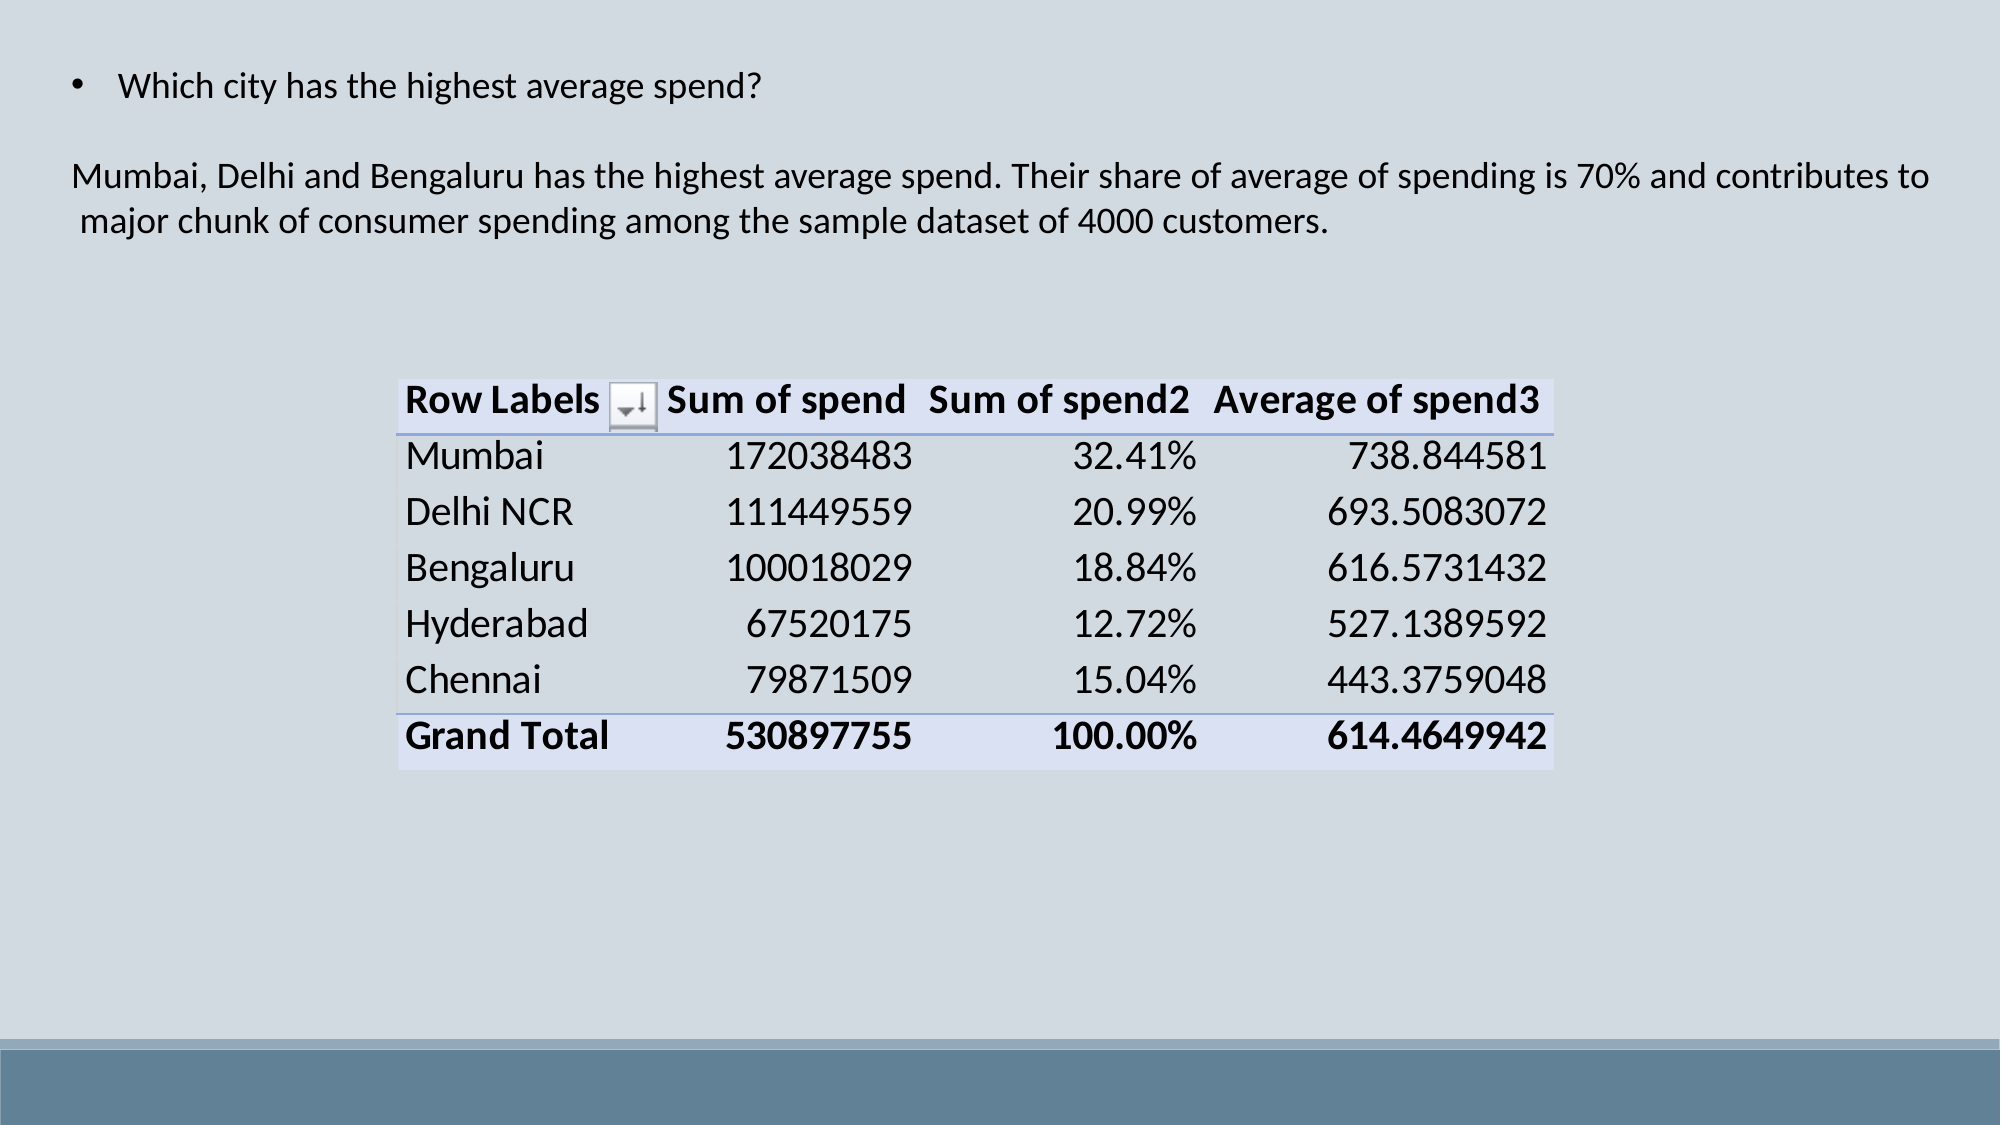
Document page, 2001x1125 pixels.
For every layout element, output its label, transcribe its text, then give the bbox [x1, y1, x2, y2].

picture [395, 377, 1557, 772]
text_box Which city has the highest average spend? Mumbai, Delhi and Bengaluru has the highest average spend. Their share of average of spending is 70% and contributes to major chunk of consumer spending among the sample dataset of 4000 customers. [56, 53, 1945, 294]
